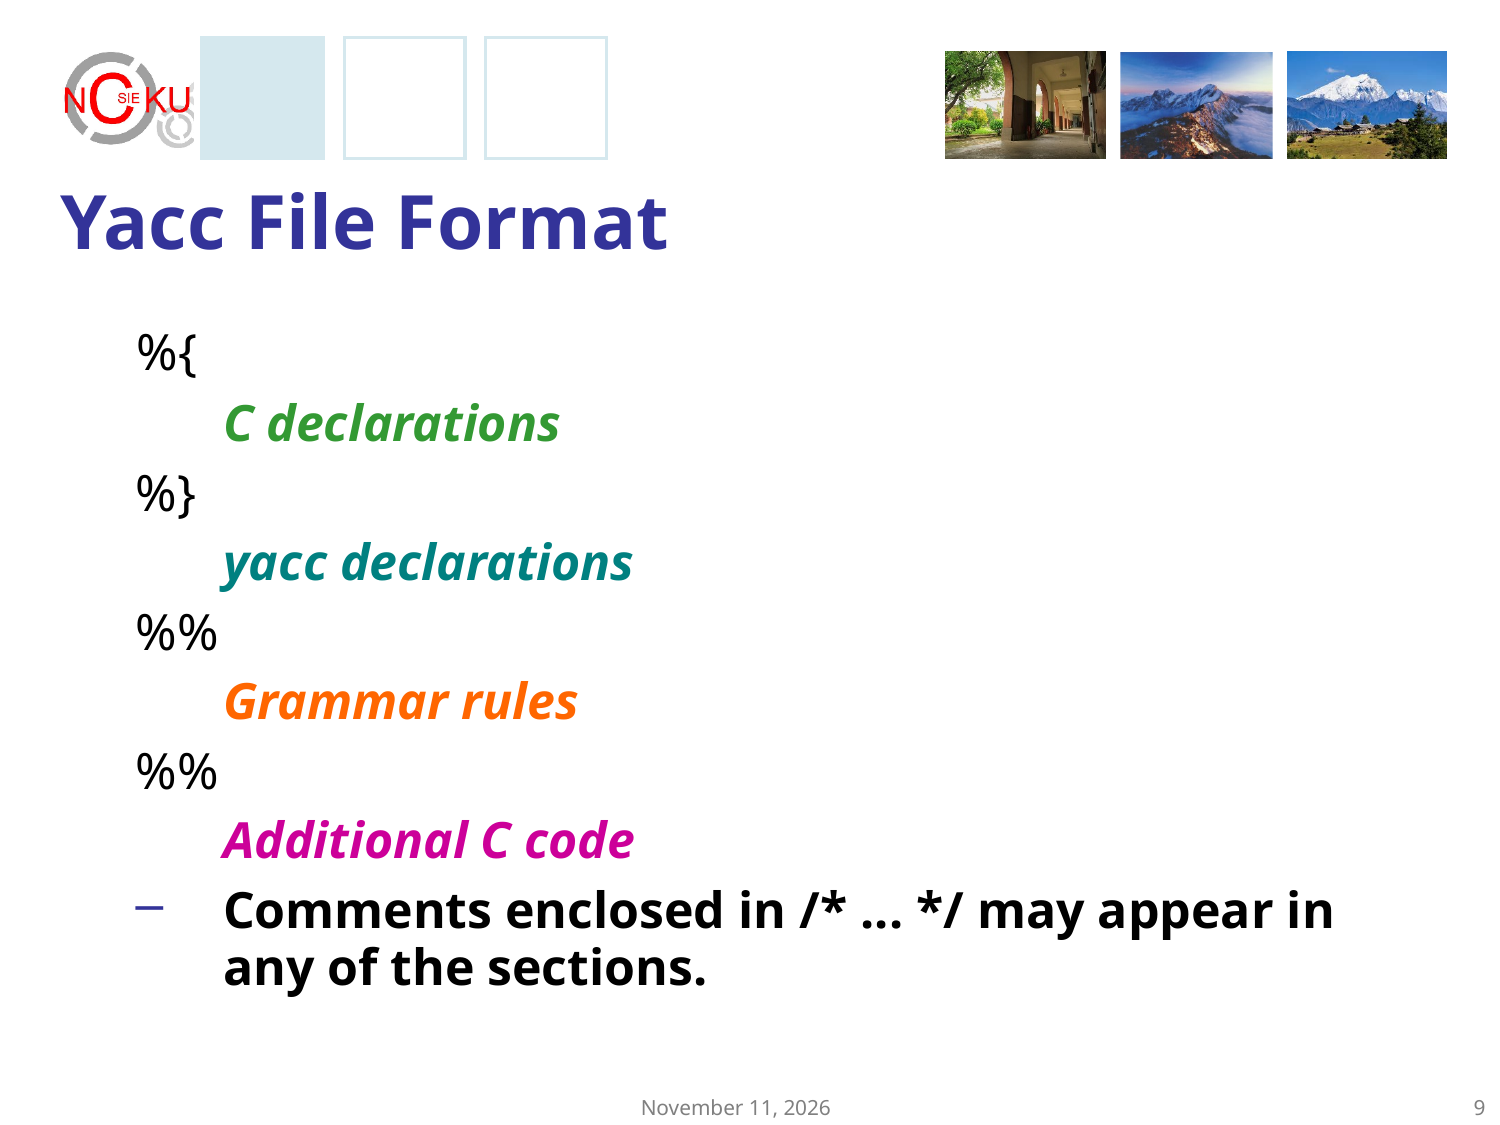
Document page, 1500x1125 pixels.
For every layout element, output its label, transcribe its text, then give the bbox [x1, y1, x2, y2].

picture [59, 37, 194, 161]
title Yacc File Format [60, 160, 1421, 290]
slide_number 9 [1423, 1087, 1500, 1125]
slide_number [625, 1087, 875, 1125]
picture [1287, 51, 1447, 159]
list %{ C declarations %} yacc declarations %% Grammar rules %% Additional C code Comments enclosed in /* ... */ may appear in any of the sections. [60, 317, 1421, 1076]
picture [945, 51, 1106, 159]
picture [1120, 52, 1273, 159]
